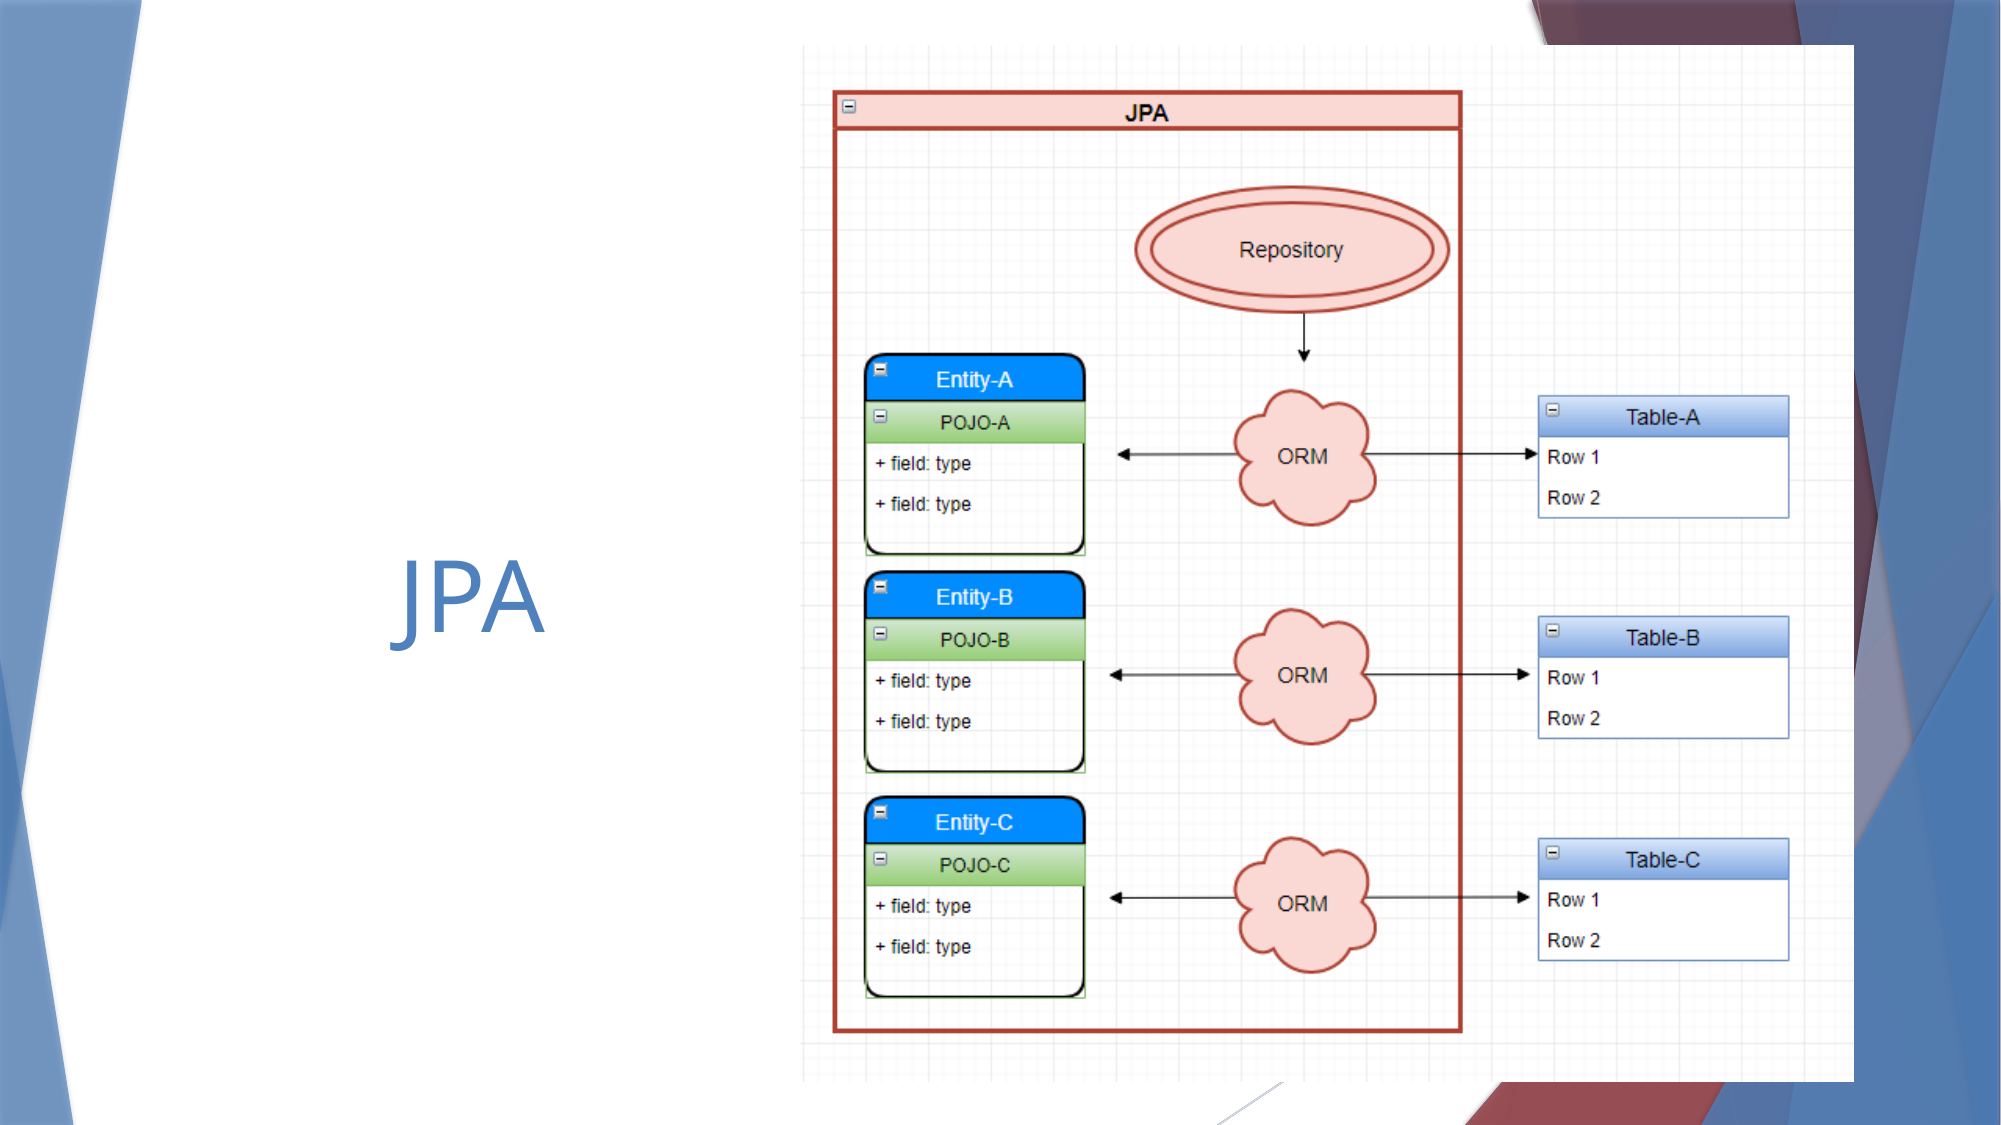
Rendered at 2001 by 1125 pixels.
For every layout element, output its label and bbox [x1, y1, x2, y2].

text_box [0, 0, 1534, 1125]
text_box [1739, 0, 2000, 603]
picture [799, 44, 1855, 1082]
text_box [1536, 0, 1738, 44]
text_box [1217, 603, 2000, 1125]
